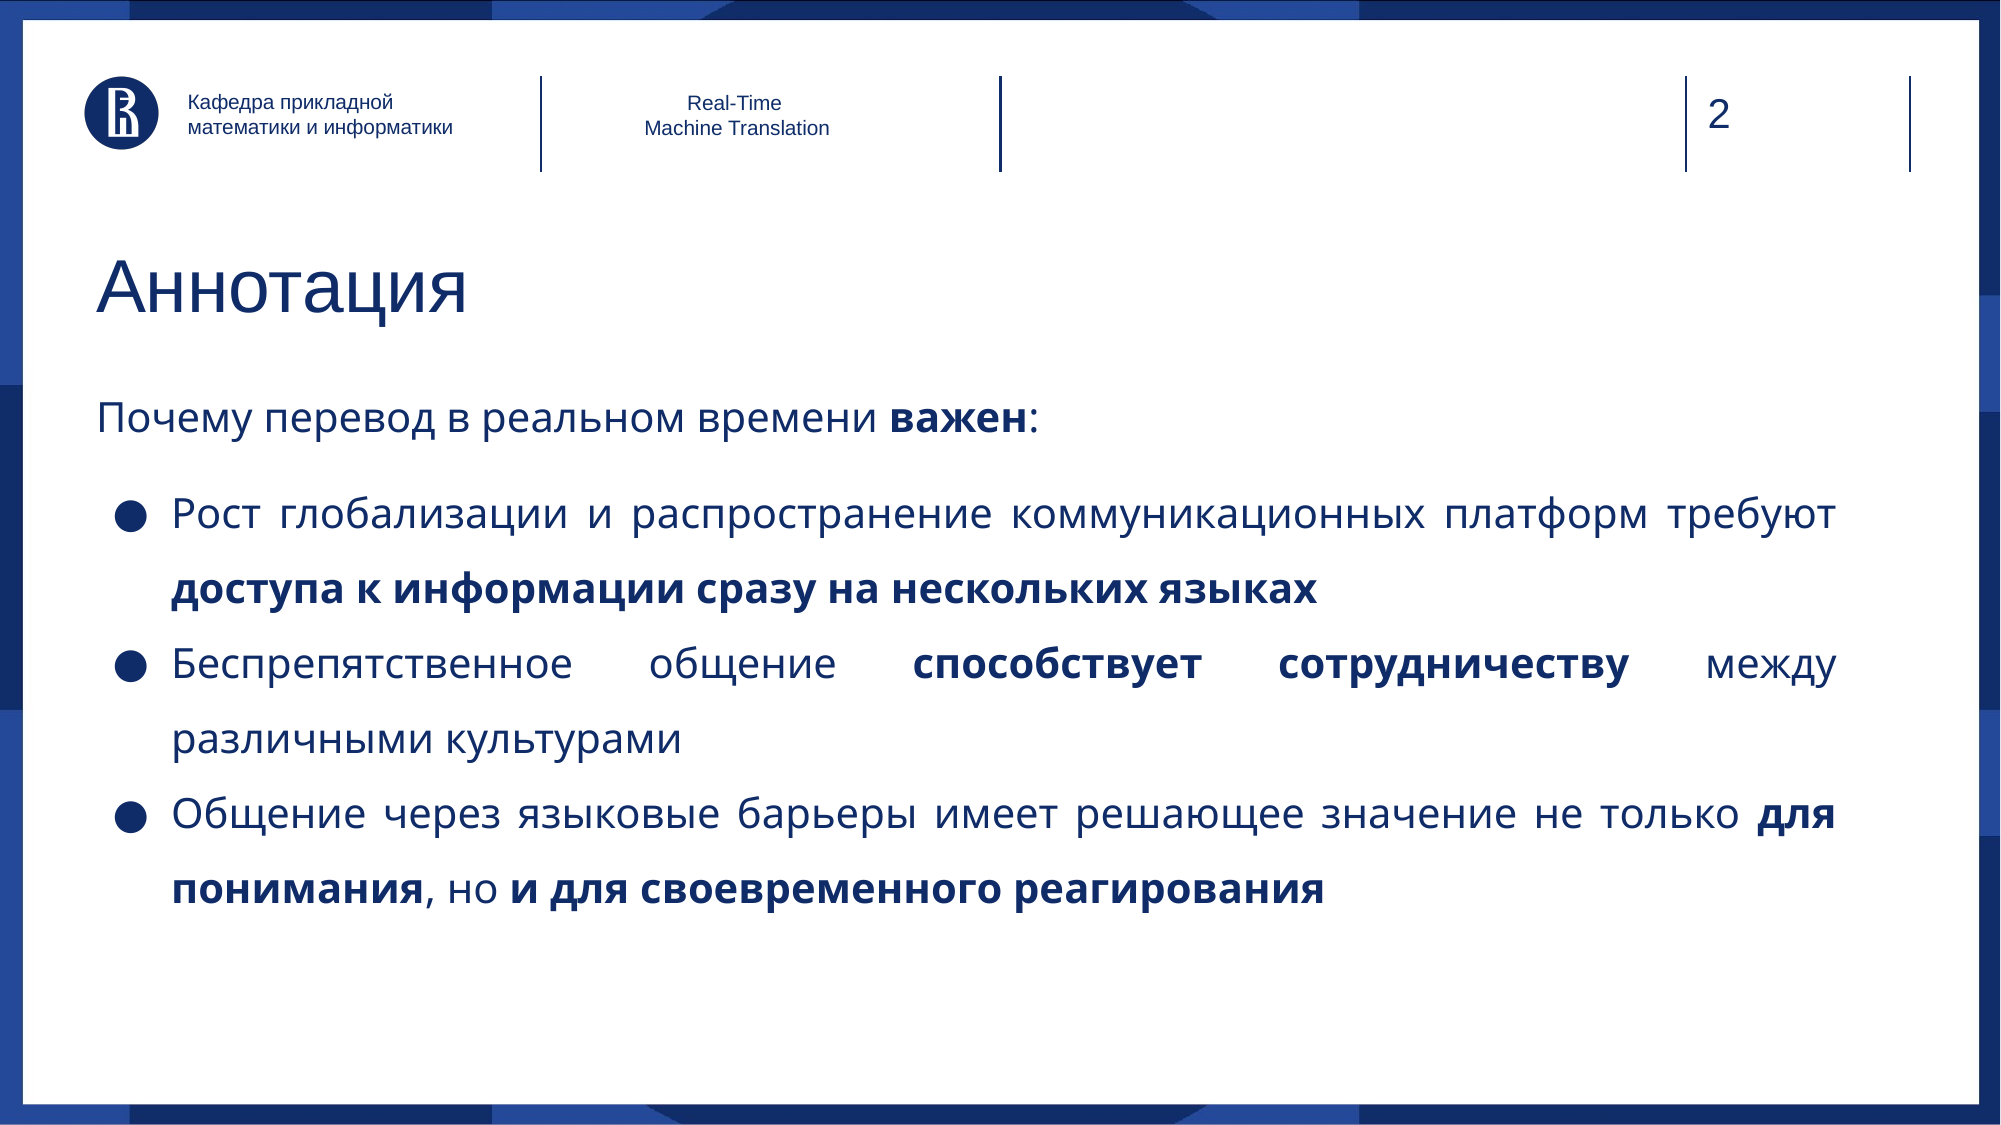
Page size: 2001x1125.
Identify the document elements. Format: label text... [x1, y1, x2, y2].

title Аннотация [96, 237, 957, 365]
picture [0, 0, 2001, 1125]
list Кафедра прикладной математики и информатики [187, 88, 500, 157]
list Почему перевод в реальном времени важен: Рост глобализации и распространение коммуникационных платформ требуют доступа к информации сразу на нескольких языках Беспрепятственное общение способствует сотрудничеству между различными культурами Общение через языковые барьеры имеет решающее значение не только для понимания, но и для своевременного реагирования [96, 365, 1837, 922]
list Real-Time Machine Translation [567, 90, 907, 157]
